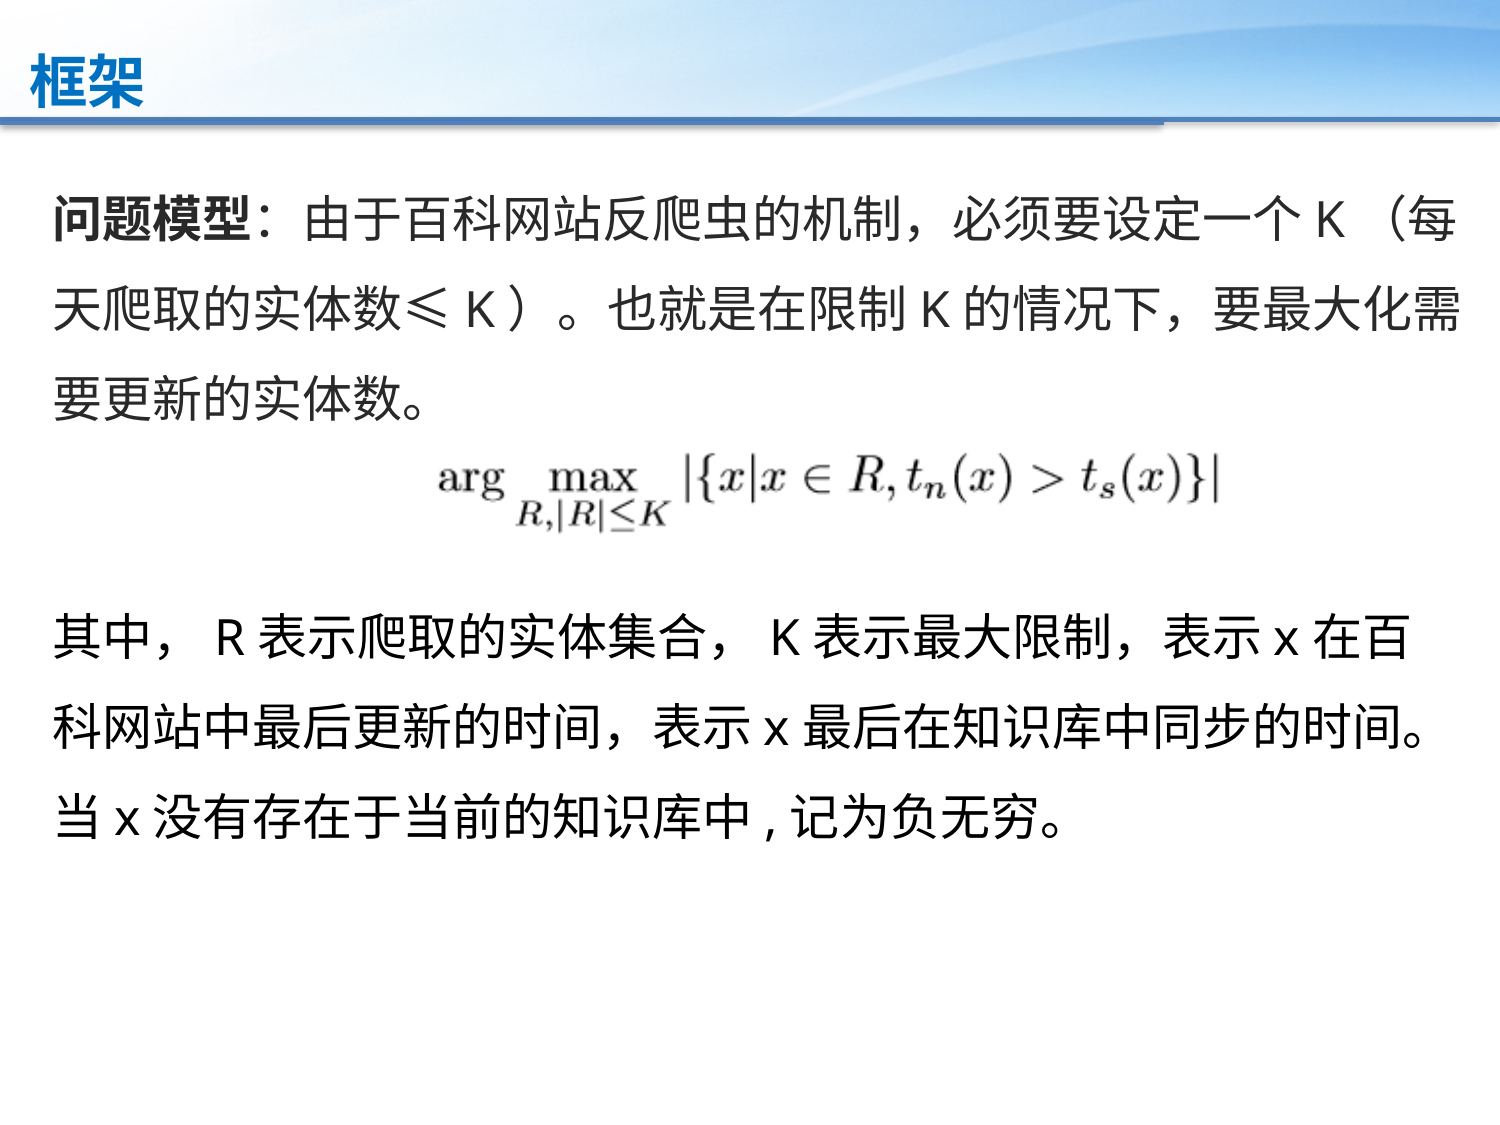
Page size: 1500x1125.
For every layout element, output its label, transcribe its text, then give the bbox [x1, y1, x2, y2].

text_box 问题模型：由于百科网站反爬虫的机制，必须要设定一个K（每天爬取的实体数≤K）。也就是在限制K的情况下，要最大化需要更新的实体数。 [37, 150, 1493, 256]
text_box 框架 [0, 38, 1211, 121]
picture [395, 440, 1281, 547]
picture [0, 0, 1500, 117]
